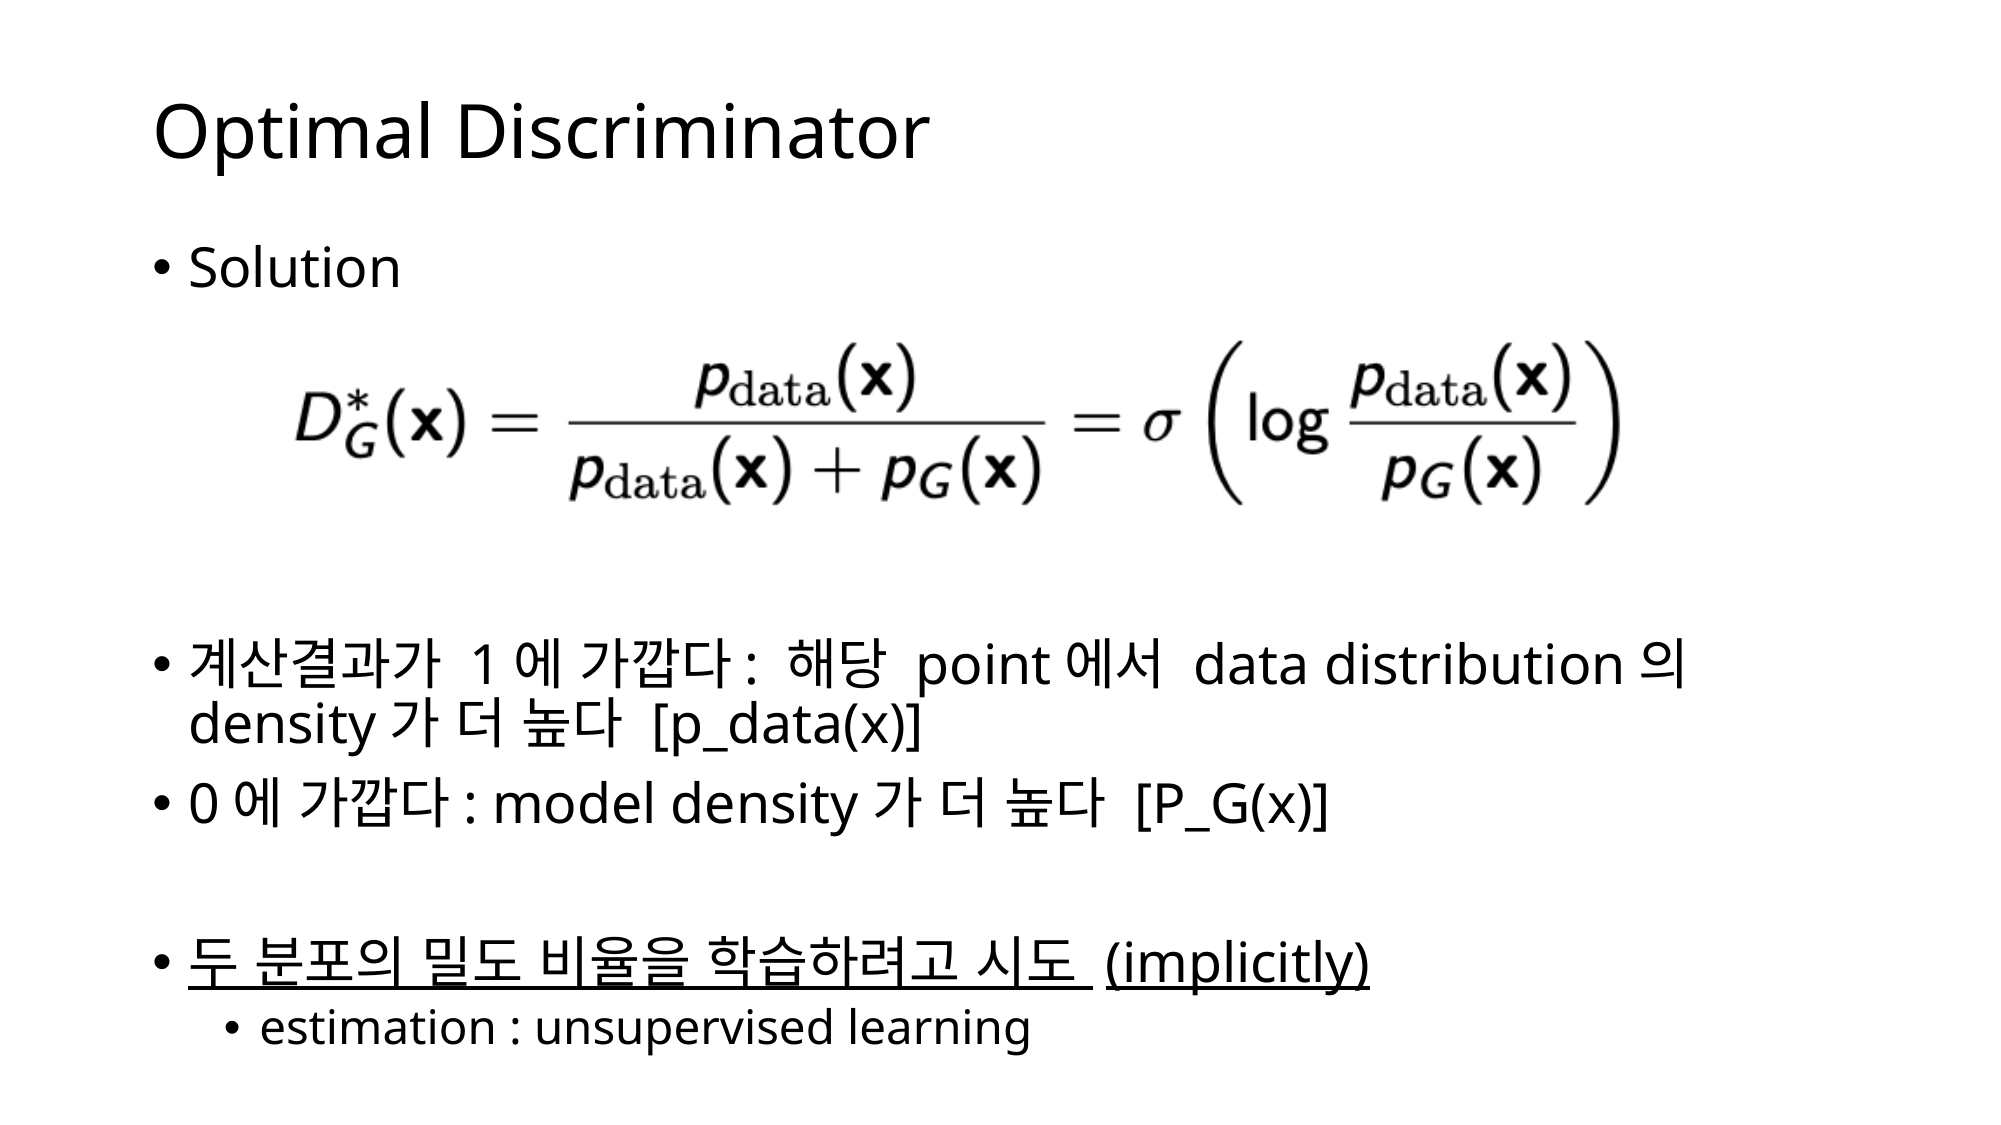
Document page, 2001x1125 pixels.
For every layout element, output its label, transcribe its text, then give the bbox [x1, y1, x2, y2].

title Optimal Discriminator [137, 59, 1863, 210]
list Solution 계산결과가 1에 가깝다: 해당 point에서 data distribution의 density가 더 높다 [p_data(x)] 0에 가깝다: model density가 더 높다 [P_G(x)] 두 분포의 밀도 비율을 학습하려고 시도 (implicitly) estimation : unsupervised learning [137, 231, 1863, 1066]
picture [257, 293, 1655, 563]
